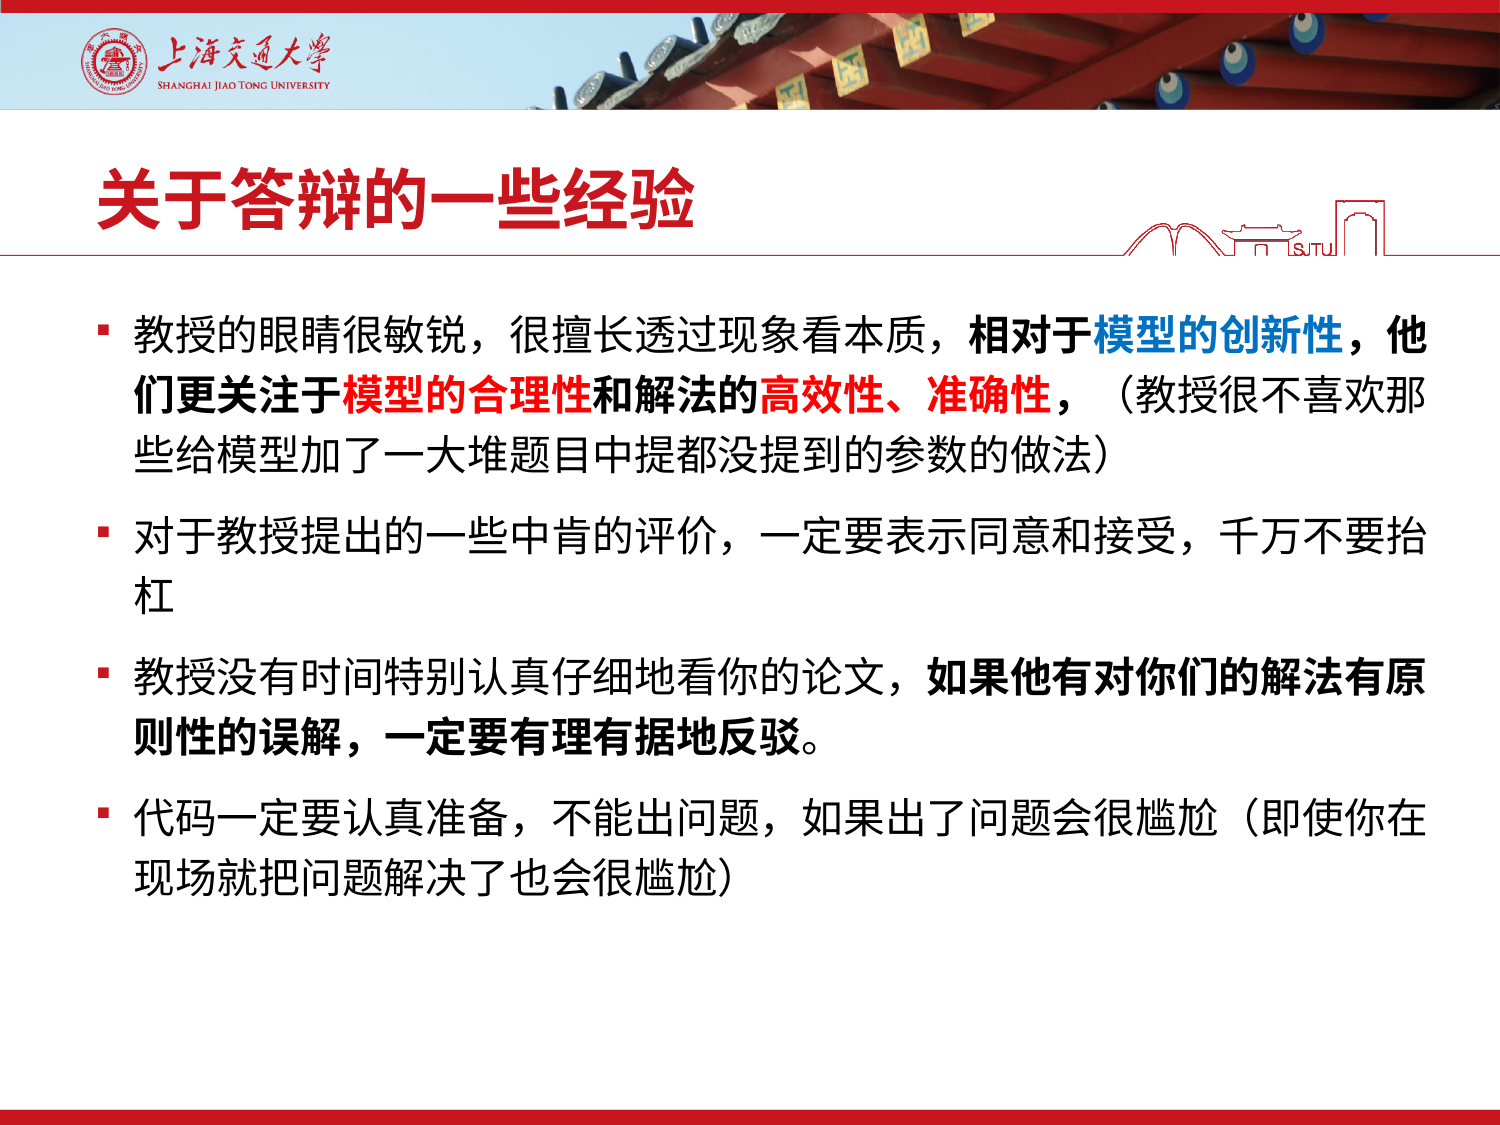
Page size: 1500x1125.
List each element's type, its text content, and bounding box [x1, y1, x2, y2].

picture [0, 200, 1500, 256]
picture [0, 0, 1500, 110]
list 教授的眼睛很敏锐，很擅长透过现象看本质，相对于模型的创新性，他们更关注于模型的合理性和解法的高效性、准确性，（教授很不喜欢那些给模型加了一大堆题目中提都没提到的参数的做法） 对于教授提出的一些中肯的评价，一定要表示同意和接受，千万不要抬杠 教授没有时间特别认真仔细地看你的论文，如果他有对你们的解法有原则性的误解，一定要有理有据地反驳。 代码一定要认真准备，不能出问题，如果出了问题会很尴尬（即使你在现场就把问题解决了也会很尴尬） [81, 291, 1455, 937]
title 关于答辩的一些经验 [81, 159, 1455, 254]
